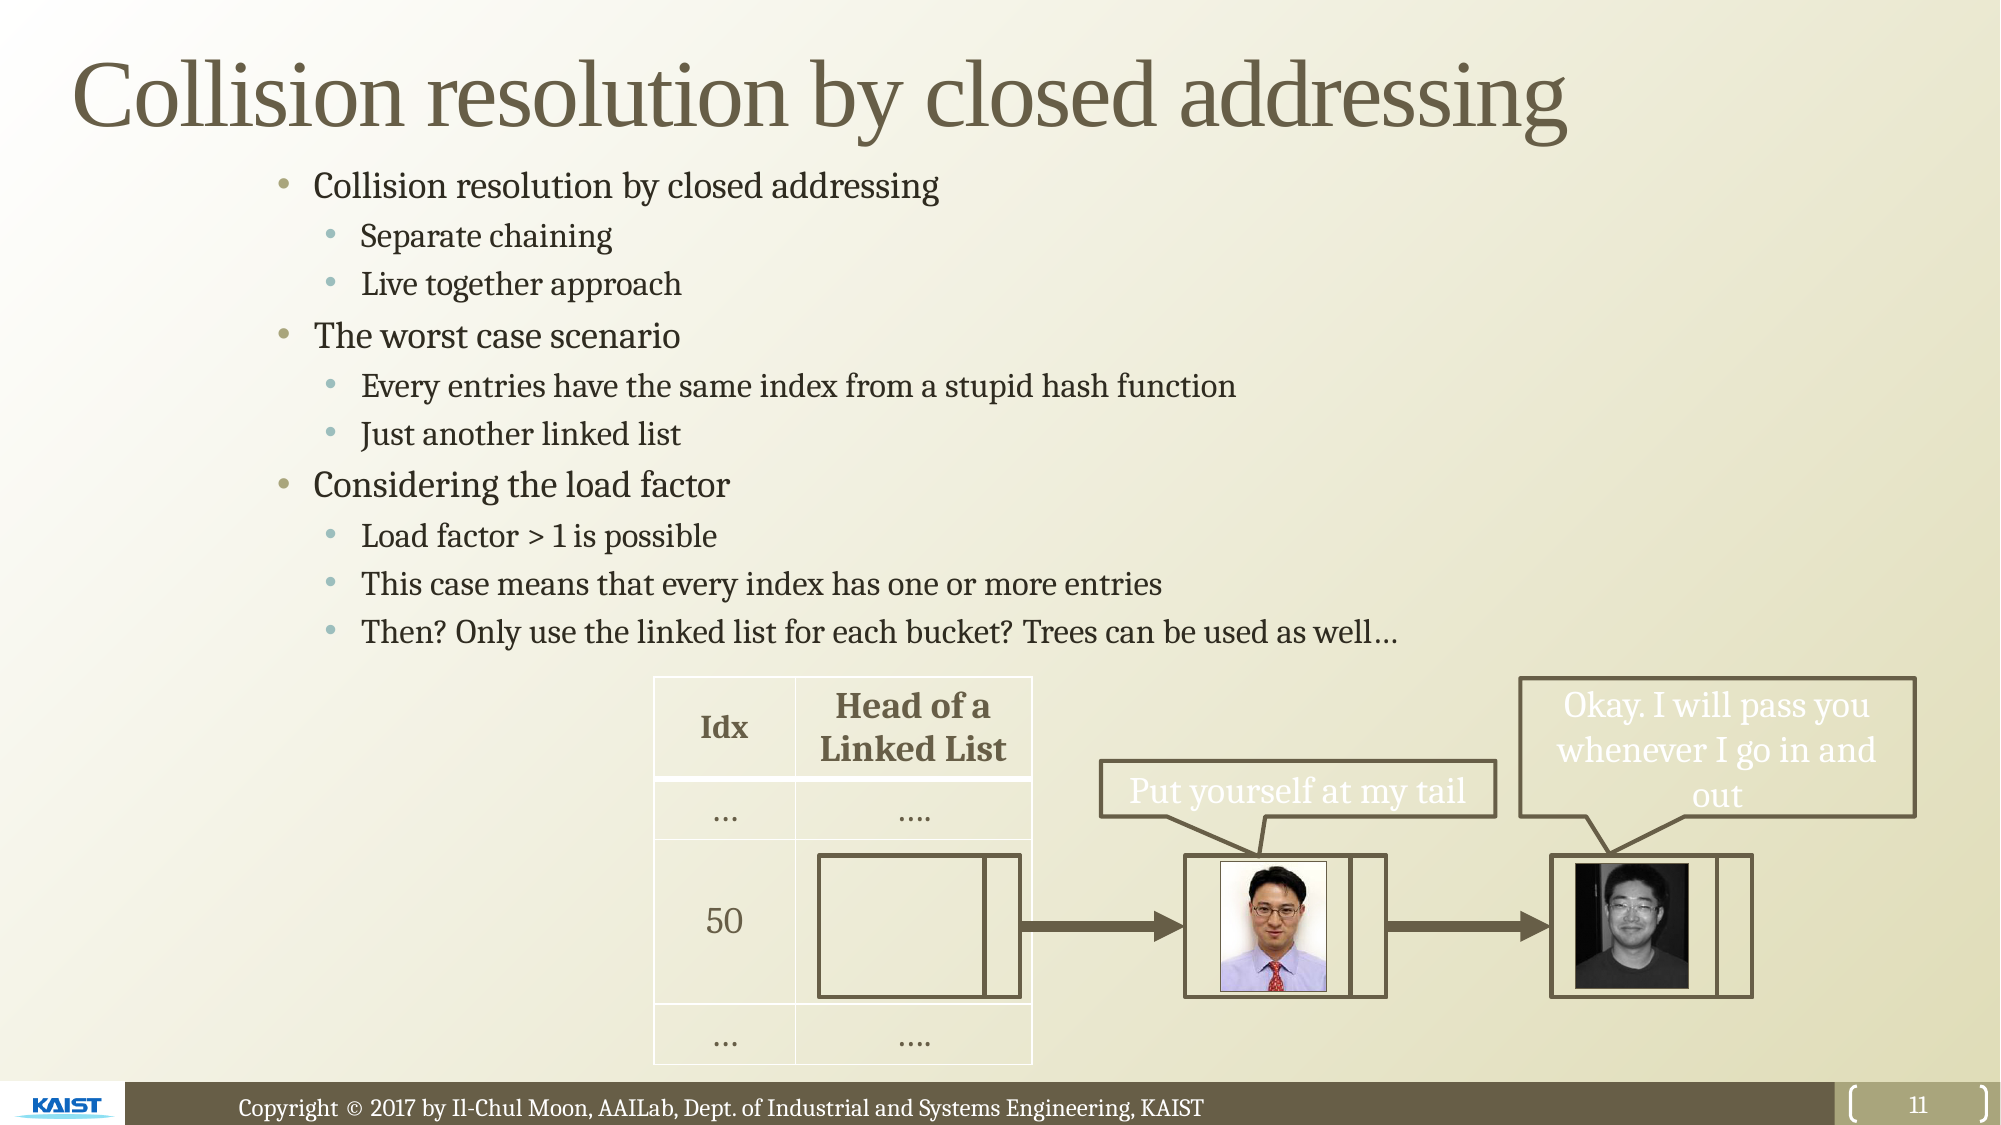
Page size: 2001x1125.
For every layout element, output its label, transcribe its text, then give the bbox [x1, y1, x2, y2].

table_cell … [655, 782, 795, 839]
table_cell …. [796, 782, 1031, 839]
table_cell …. [796, 1005, 1031, 1064]
table_cell 50 [655, 840, 795, 1003]
table_cell [796, 840, 1031, 1003]
table_header Idx [655, 678, 795, 776]
slide_number 11 [1848, 1084, 1988, 1123]
list Collision resolution by closed addressing Separate chaining Live together approach The worst case scenario Every entries have the same index from a stupid hash function Just another linked list Considering the load factor Load factor > 1 is possible This case means that every index has one or more entries Then? Only use the linked list for each bucket? Trees can be used as well… [243, 152, 1613, 660]
title Collision resolution by closed addressing [56, 8, 1756, 168]
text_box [1550, 854, 1753, 998]
text_box Okay. I will pass you whenever I go in and out [1518, 676, 1917, 848]
table_header Head of a Linked List [796, 678, 1031, 776]
picture [0, 1081, 125, 1125]
text_box Put yourself at my tail [1098, 758, 1498, 848]
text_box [1184, 854, 1387, 998]
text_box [818, 854, 1021, 998]
table_cell … [655, 1005, 795, 1064]
